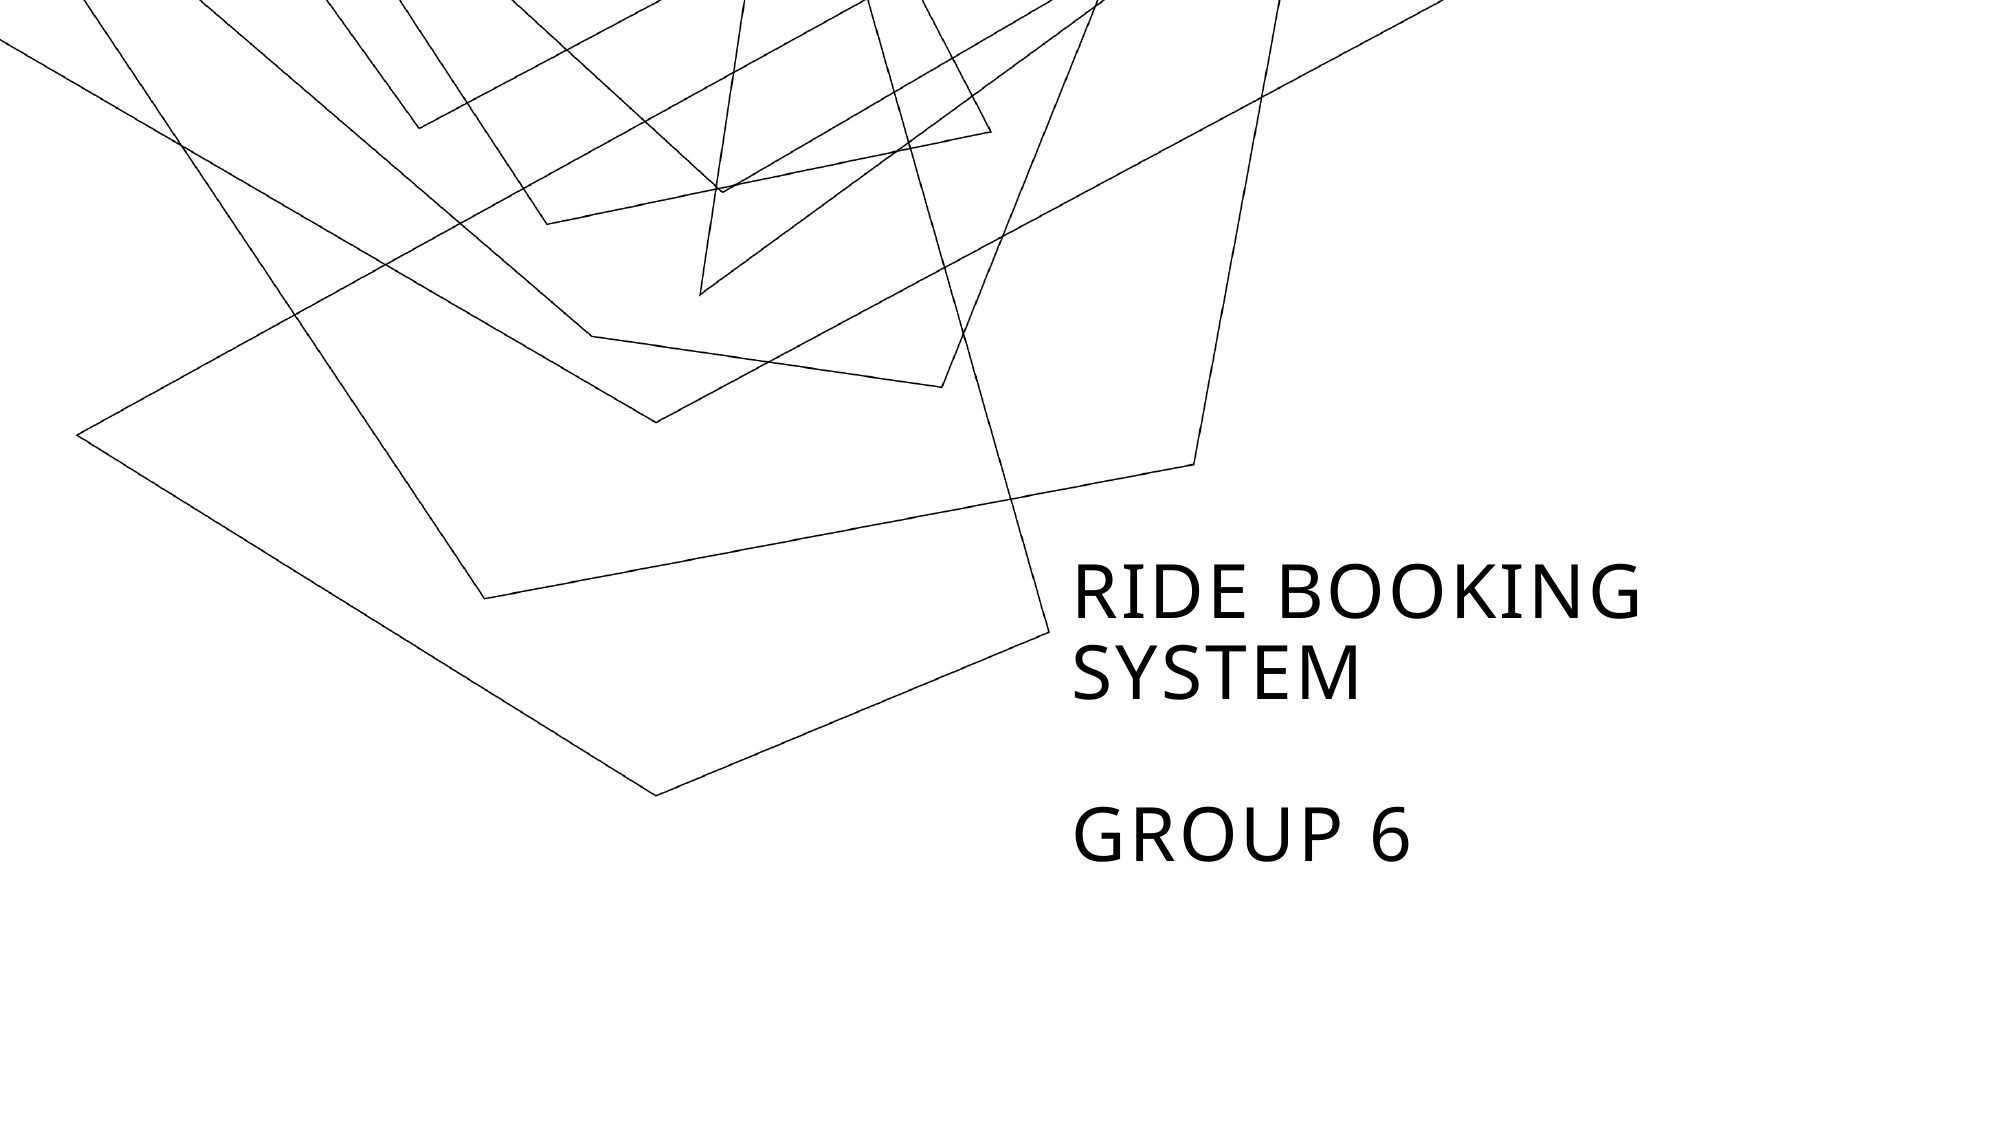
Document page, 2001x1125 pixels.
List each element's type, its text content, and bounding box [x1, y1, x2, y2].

title Ride BOOKING SYSTEM GROUP 6 [1056, 306, 1962, 1125]
picture [0, 0, 1557, 830]
